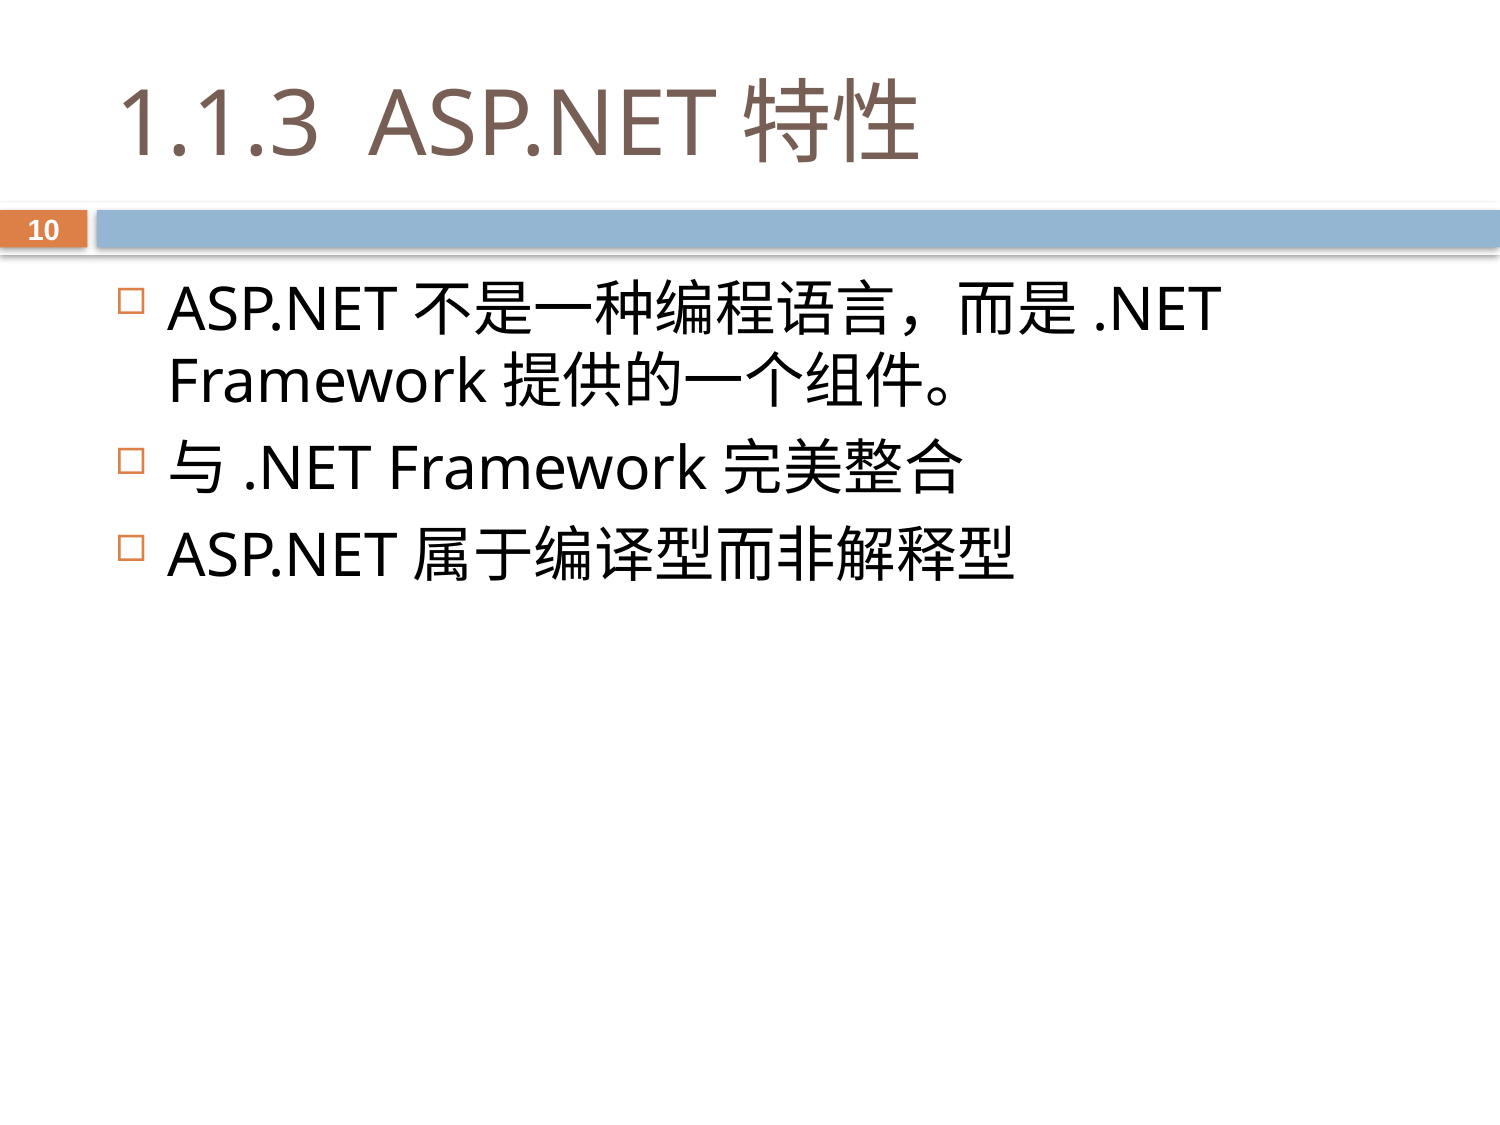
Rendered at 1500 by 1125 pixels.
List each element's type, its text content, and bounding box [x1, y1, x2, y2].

list ASP.NET不是一种编程语言，而是.NET Framework提供的一个组件。 与.NET Framework完美整合 ASP.NET属于编译型而非解释型 [100, 262, 1438, 1000]
title 1.1.3 ASP.NET特性 [100, 37, 1438, 200]
slide_number 10 [0, 208, 88, 249]
